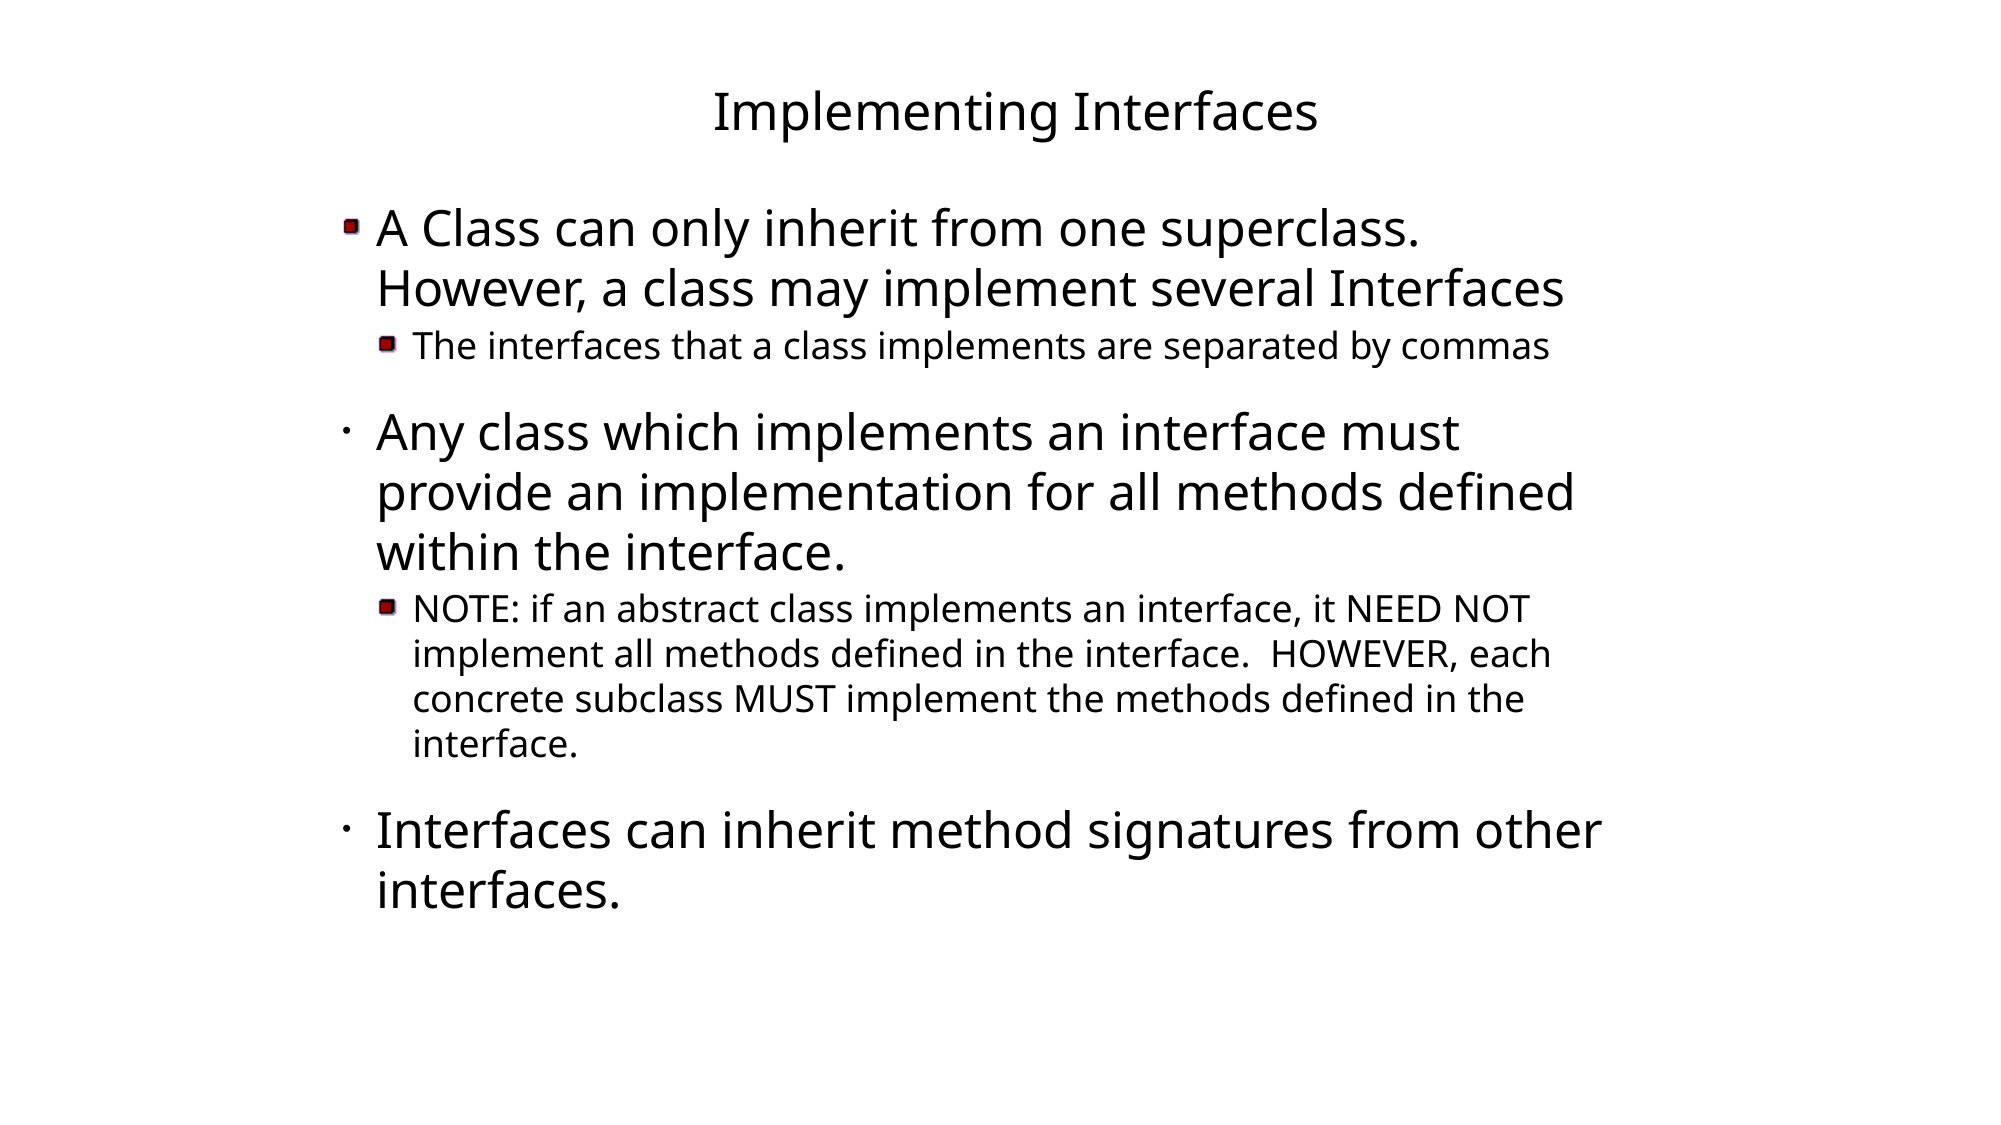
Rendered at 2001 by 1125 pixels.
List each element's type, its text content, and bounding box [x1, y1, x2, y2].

text_box Implementing Interfaces [713, 78, 1432, 141]
picture [376, 333, 400, 356]
picture [376, 596, 400, 619]
picture [341, 216, 363, 238]
text_box A Class can only inherit from one superclass. However, a class may implement several Interfaces The interfaces that a class implements are separated by commas Any class which implements an interface must provide an implementation for all methods defined within the interface. NOTE: if an abstract class implements an interface, it NEED NOT implement all methods defined in the interface. HOWEVER, each concrete subclass MUST implement the methods defined in the interface. Interfaces can inherit method signatures from other interfaces. [341, 196, 1616, 984]
